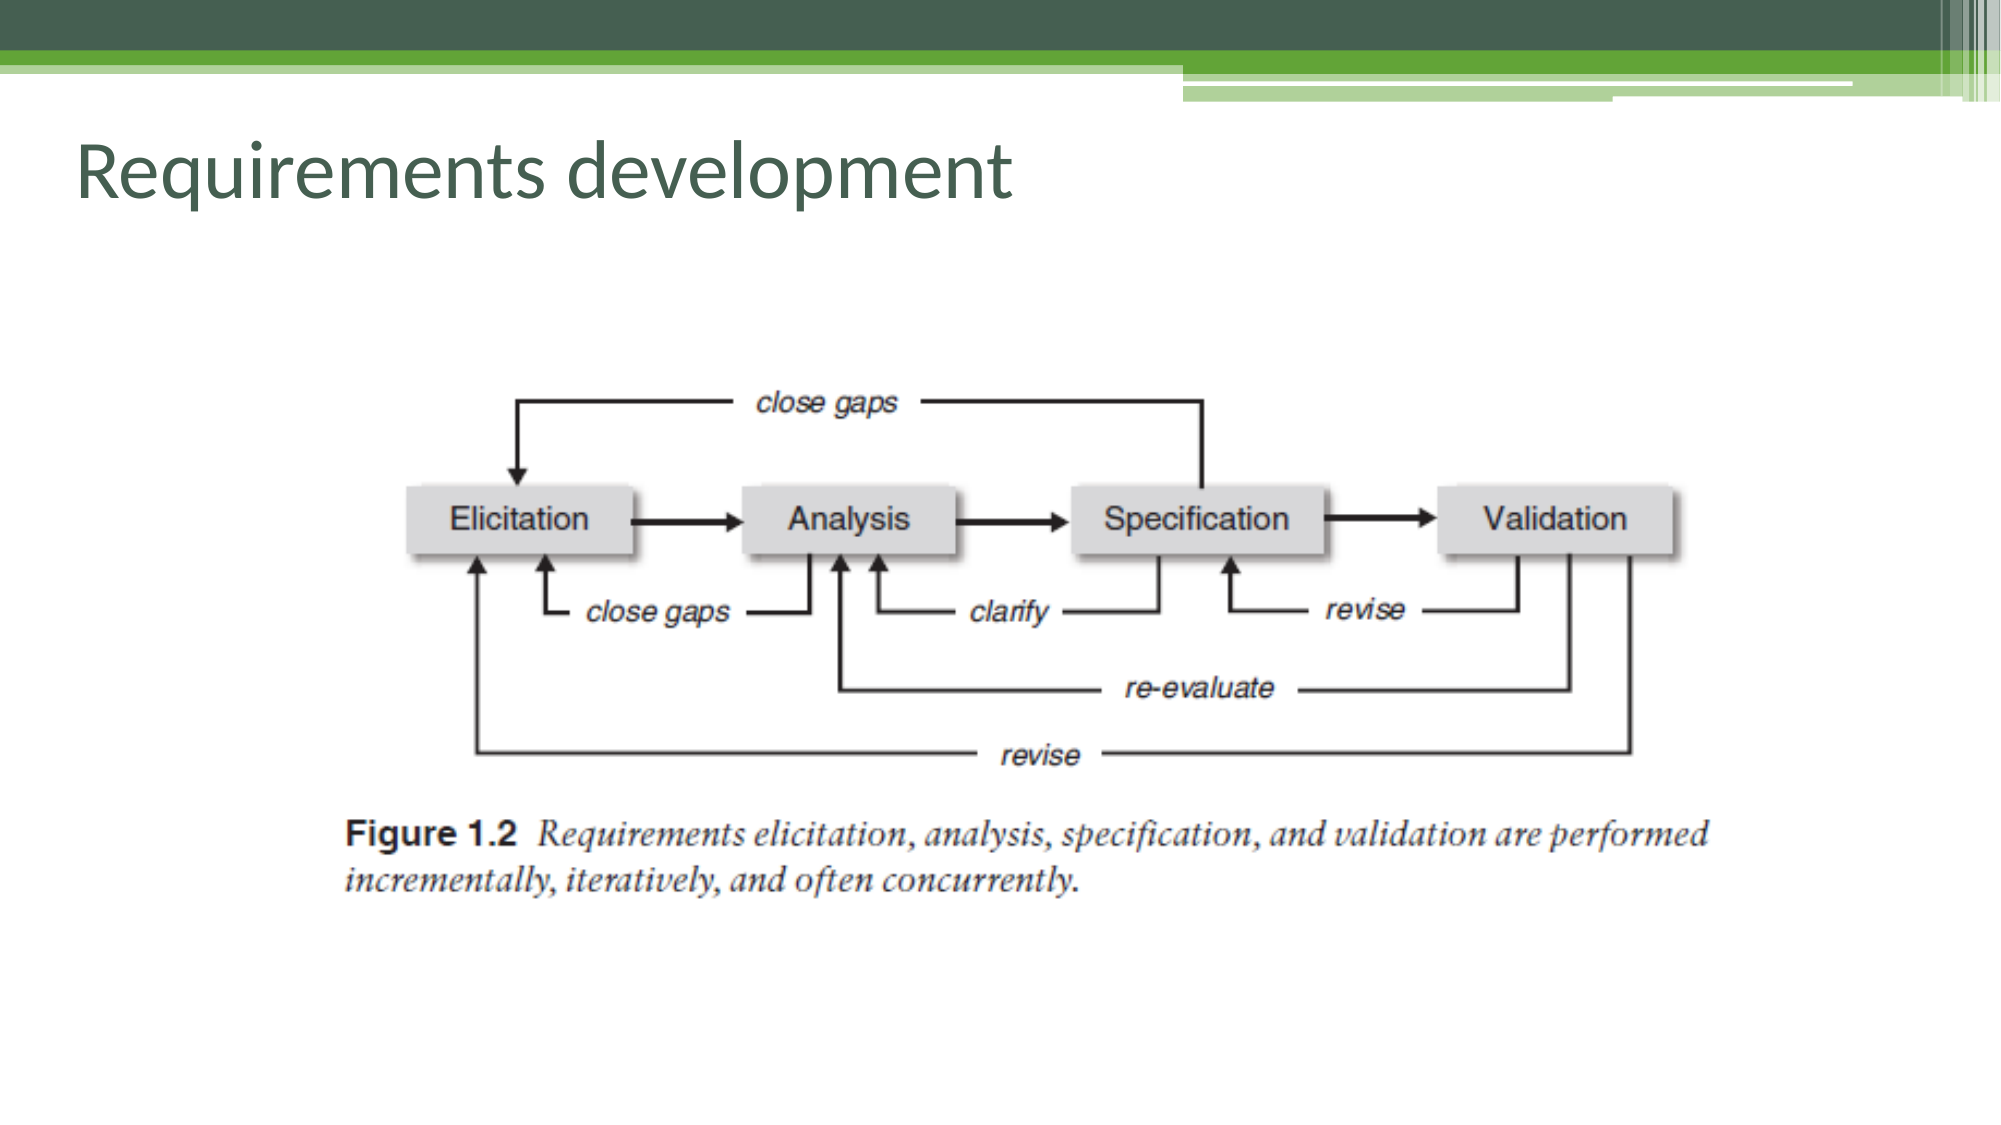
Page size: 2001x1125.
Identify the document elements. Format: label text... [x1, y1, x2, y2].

title Requirements development [75, 115, 1775, 217]
picture [324, 367, 1730, 928]
